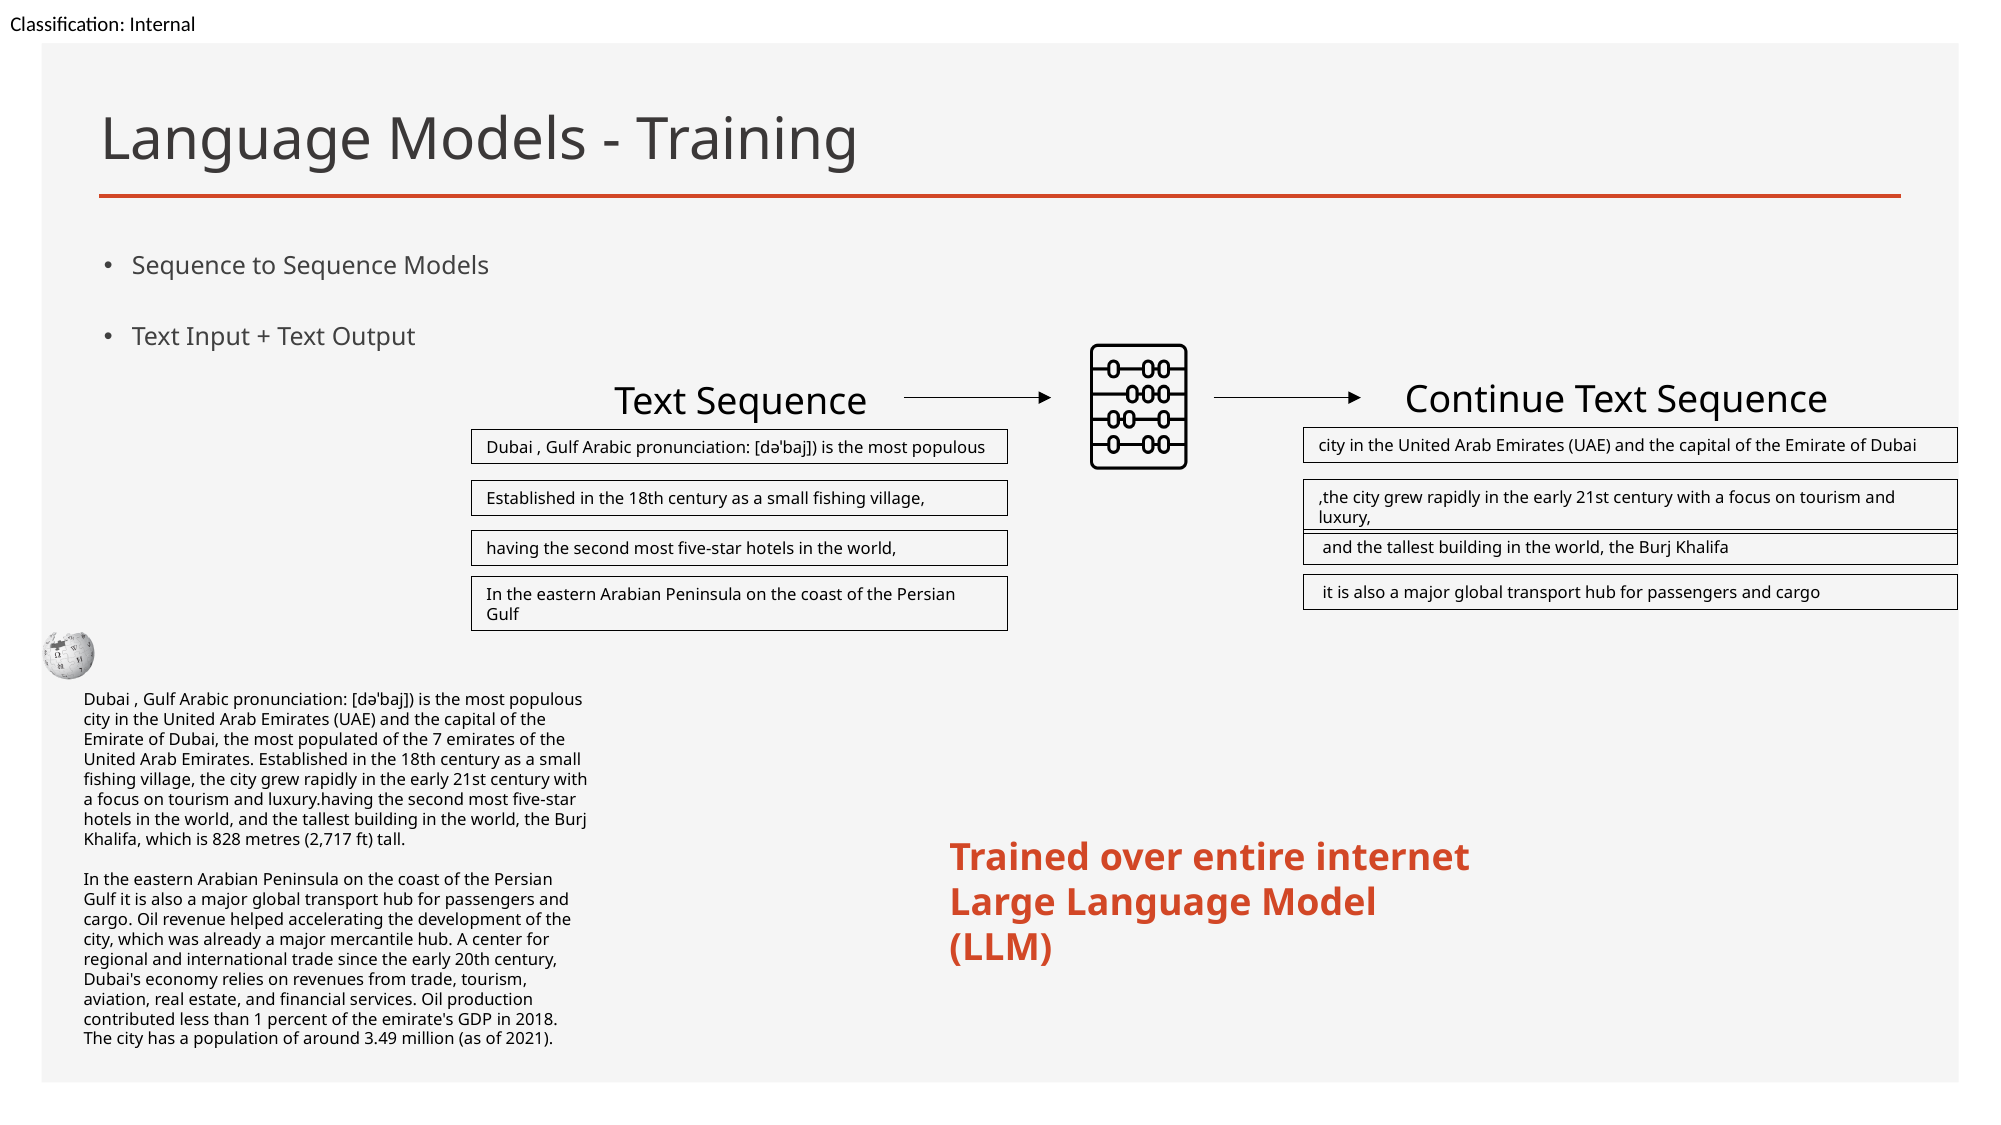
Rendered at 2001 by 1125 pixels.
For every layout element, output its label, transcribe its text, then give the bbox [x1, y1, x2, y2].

text_box ,the city grew rapidly in the early 21st century with a focus on tourism and luxury, [1303, 479, 1958, 529]
text_box Trained over entire internet Large Language Model (LLM) [934, 825, 1493, 976]
text_box In the eastern Arabian Peninsula on the coast of the Persian Gulf [471, 576, 1008, 631]
picture [1063, 331, 1214, 482]
text_box Text Sequence [599, 369, 888, 429]
title Language Models - Training [85, 73, 1214, 179]
text_box it is also a major global transport hub for passengers and cargo [1303, 574, 1958, 610]
text_box having the second most five-star hotels in the world, [471, 530, 1008, 566]
text_box city in the United Arab Emirates (UAE) and the capital of the Emirate of Dubai [1303, 427, 1958, 463]
text_box Continue Text Sequence [1390, 367, 1849, 427]
text_box Dubai , Gulf Arabic pronunciation: [dəˈbaj]) is the most populous city in the United Arab Emirates (UAE) and the capital of the Emirate of Dubai, the most populated of the 7 emirates of the United Arab Emirates. Established in the 18th century as a small fishing village, the city grew rapidly in the early 21st century with a focus on tourism and luxury.having the second most five-star hotels in the world, and the tallest building in the world, the Burj Khalifa, which is 828 metres (2,717 ft) tall. In the eastern Arabian Peninsula on the coast of the Persian Gulf it is also a major global transport hub for passengers and cargo. Oil revenue helped accelerating the development of the city, which was already a major mercantile hub. A center for regional and international trade since the early 20th century, Dubai's economy relies on revenues from trade, tourism, aviation, real estate, and financial services. Oil production contributed less than 1 percent of the emirate's GDP in 2018. The city has a population of around 3.49 million (as of 2021). [68, 681, 605, 1056]
list Sequence to Sequence Models Text Input + Text Output [88, 234, 837, 1021]
text_box and the tallest building in the world, the Burj Khalifa [1303, 529, 1958, 565]
text_box Established in the 18th century as a small fishing village, [471, 480, 1008, 516]
picture [42, 629, 95, 682]
text_box Dubai , Gulf Arabic pronunciation: [dəˈbaj]) is the most populous [471, 429, 1008, 464]
